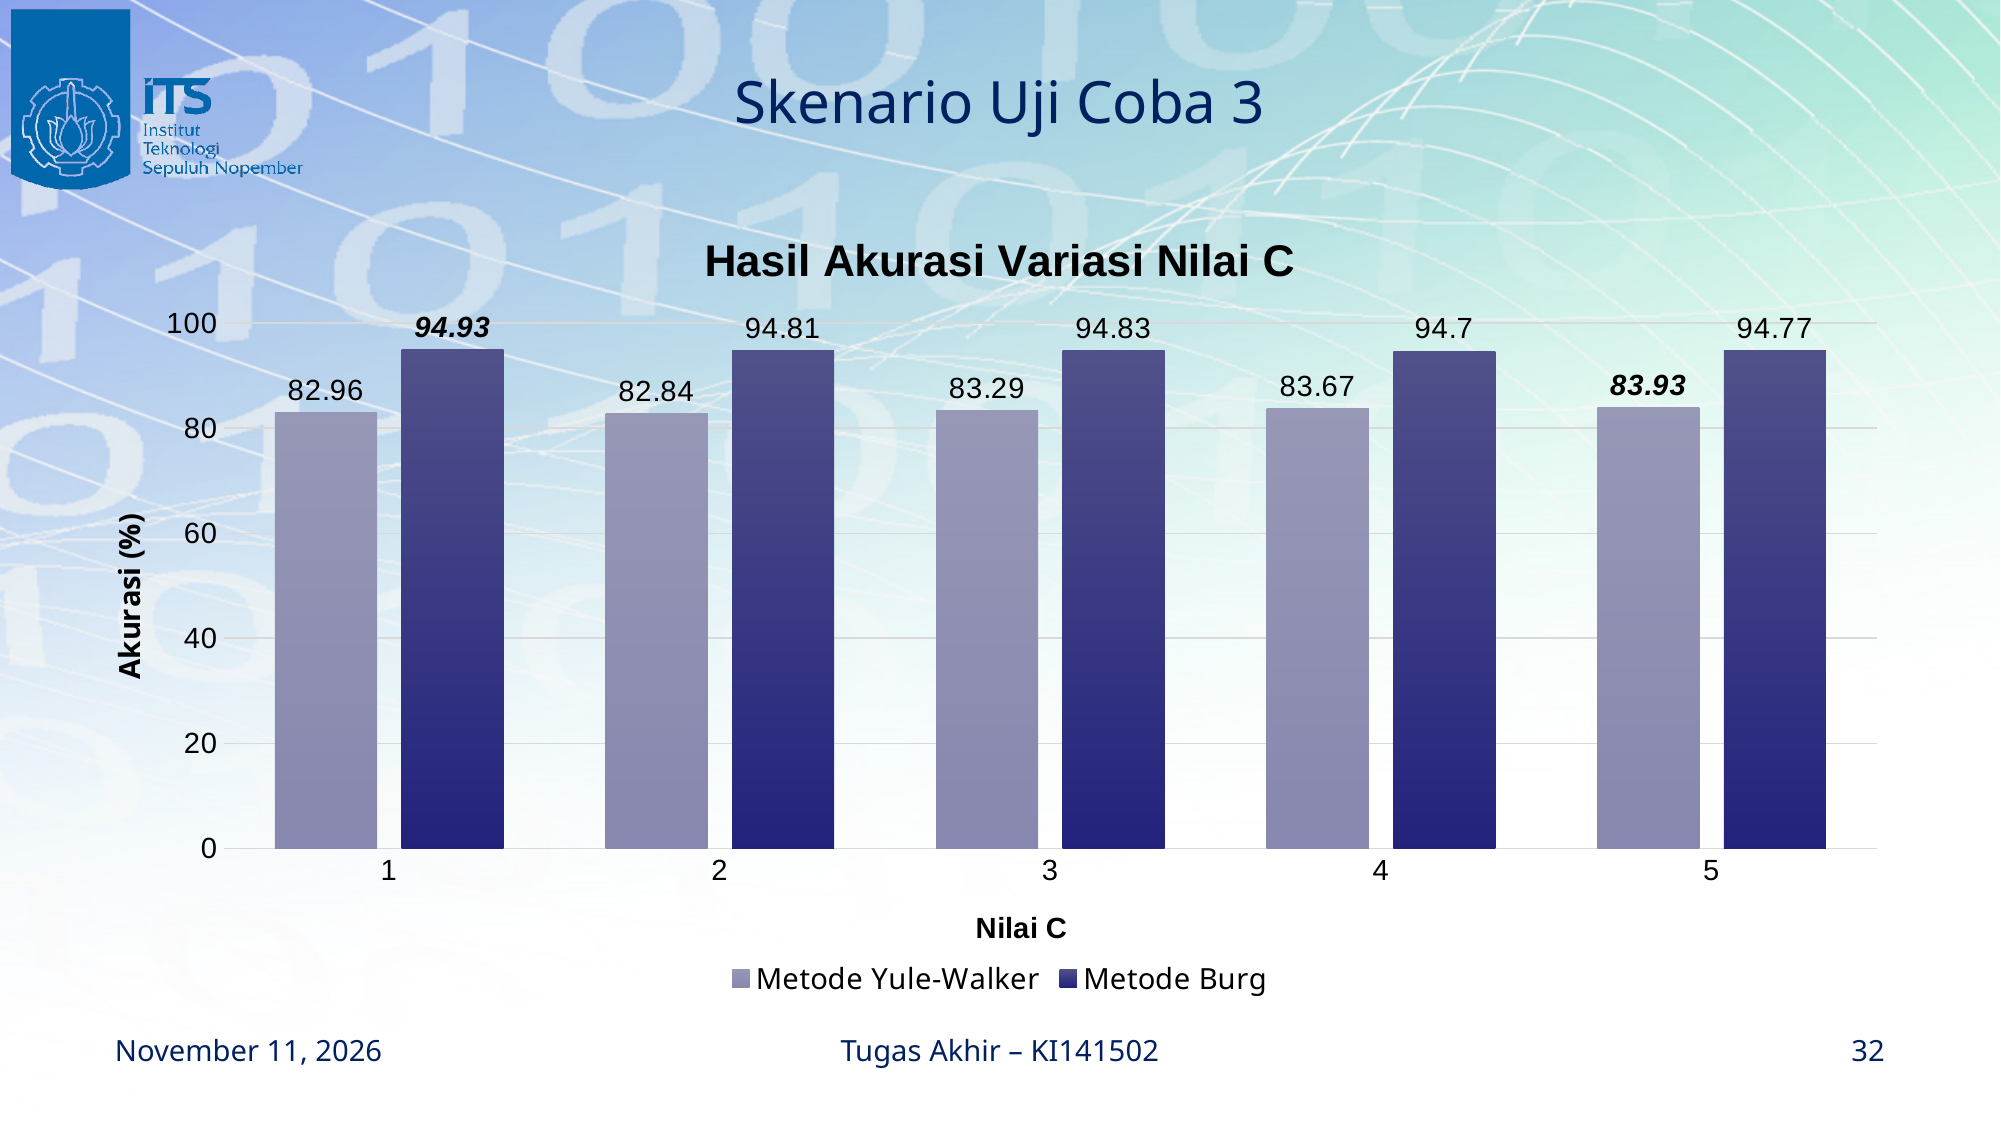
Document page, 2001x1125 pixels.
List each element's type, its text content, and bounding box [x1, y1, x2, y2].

picture [0, 0, 2001, 1125]
footer Tugas Akhir – KI141502 [683, 1024, 1317, 1103]
chart [99, 199, 1900, 1005]
title Skenario Uji Coba 3 [311, 30, 1900, 170]
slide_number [99, 1024, 567, 1103]
slide_number 32 [1433, 1024, 1900, 1103]
